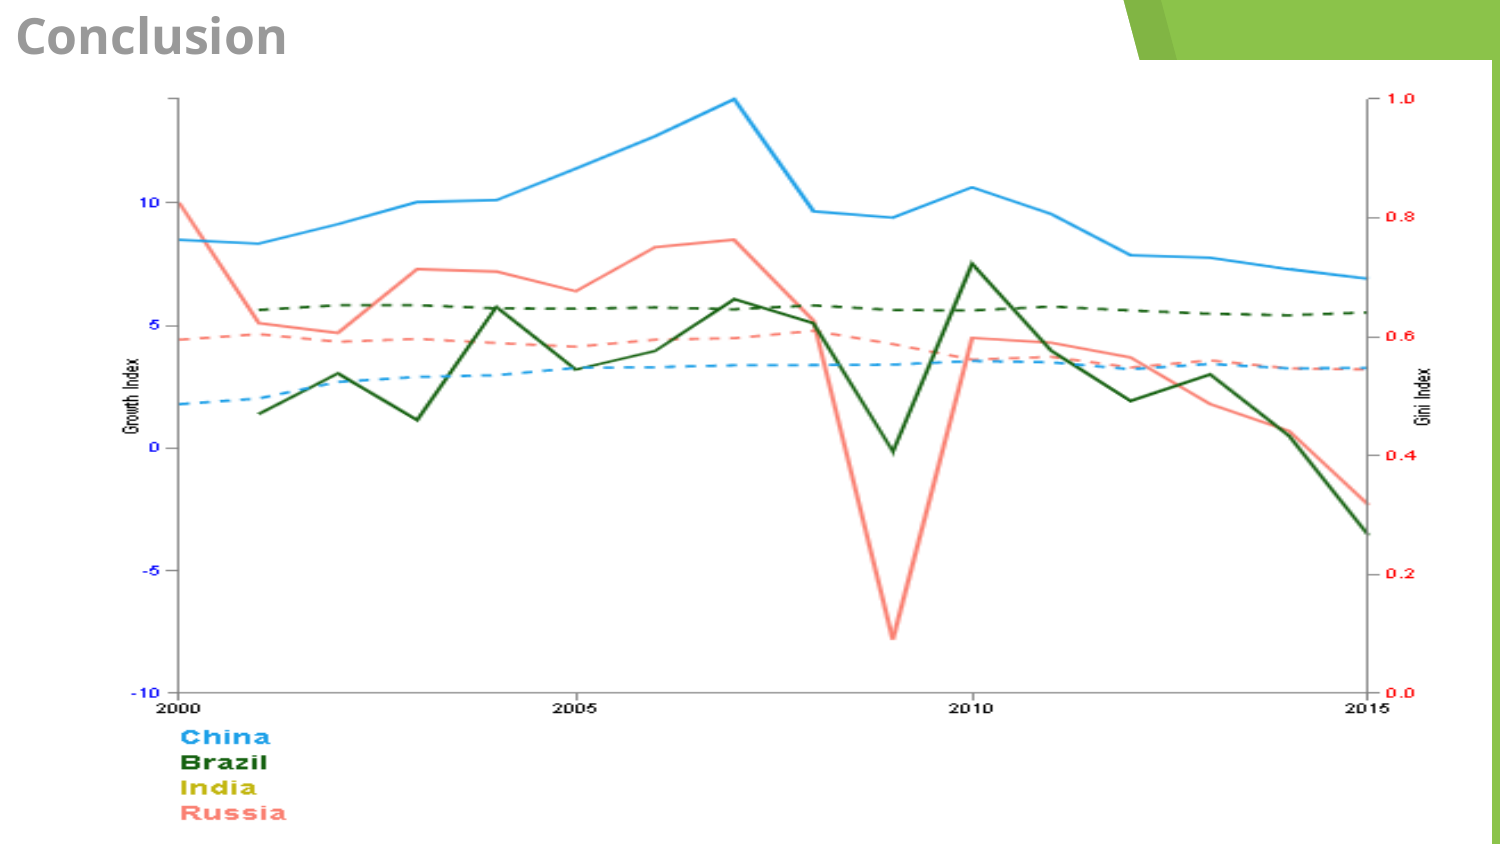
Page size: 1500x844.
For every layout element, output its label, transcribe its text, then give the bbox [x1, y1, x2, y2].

picture [0, 60, 1492, 844]
title Conclusion [0, 0, 874, 59]
